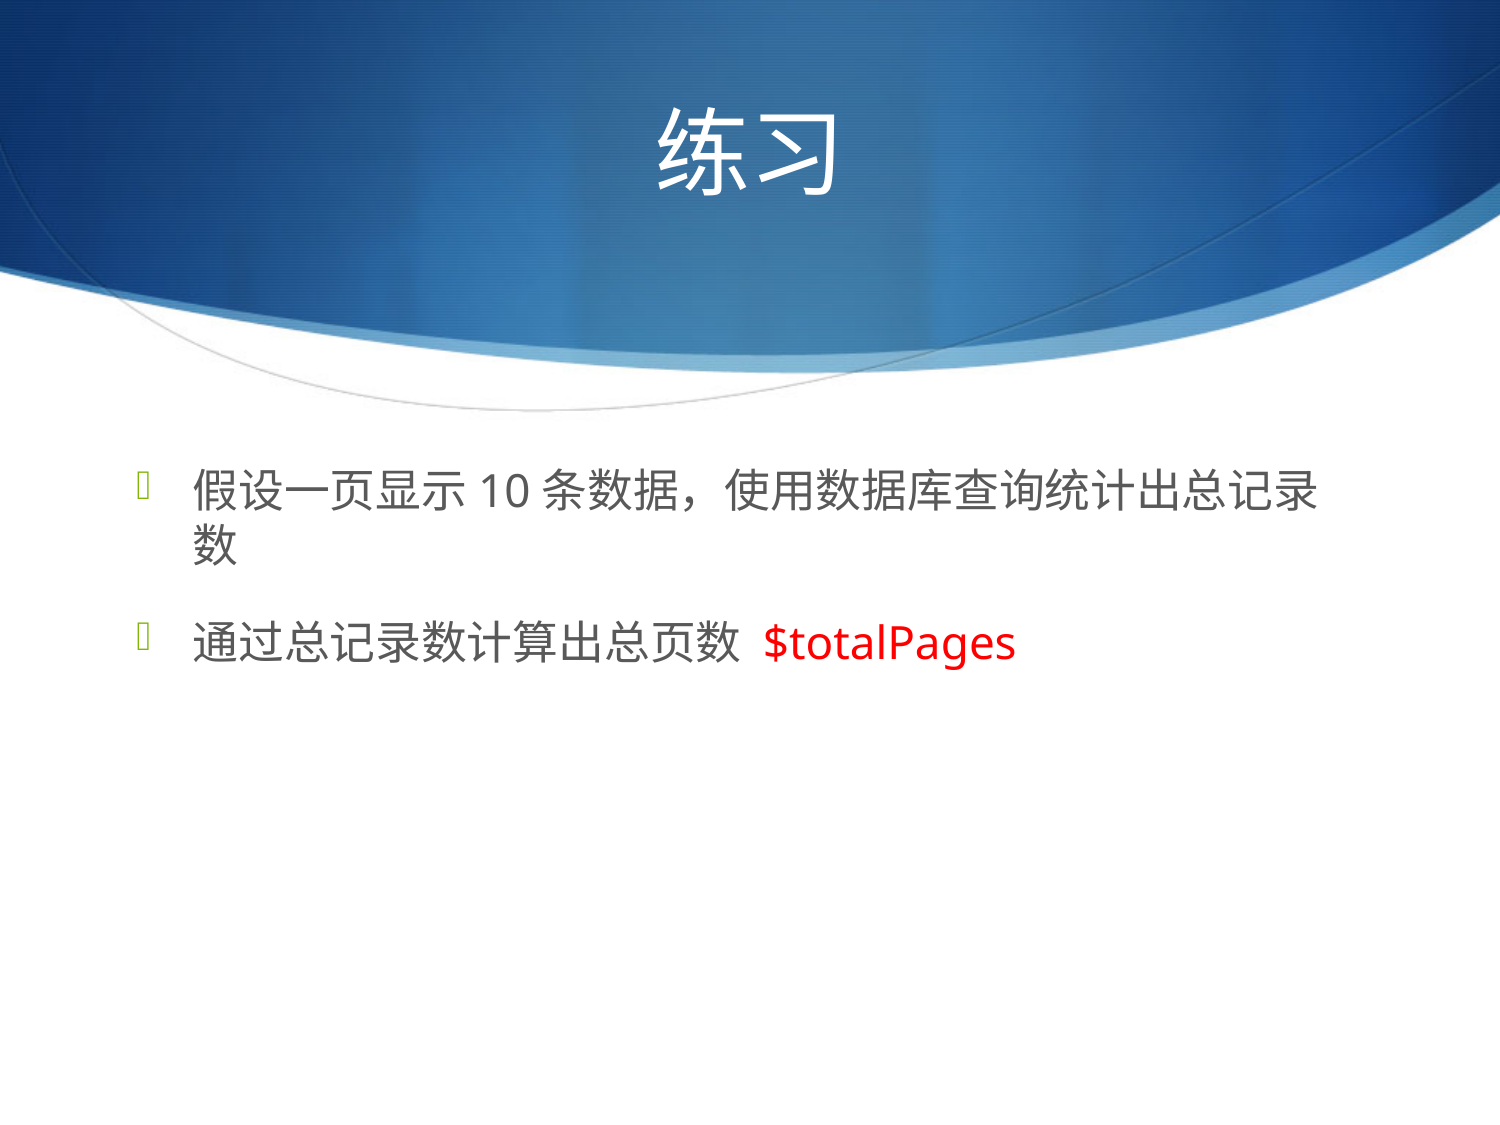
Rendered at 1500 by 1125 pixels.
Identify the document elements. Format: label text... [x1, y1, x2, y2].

title 练习 [75, 56, 1425, 245]
picture [0, 0, 1500, 1125]
list 假设一页显示10条数据，使用数据库查询统计出总记录数 通过总记录数计算出总页数 $totalPages [121, 454, 1379, 991]
